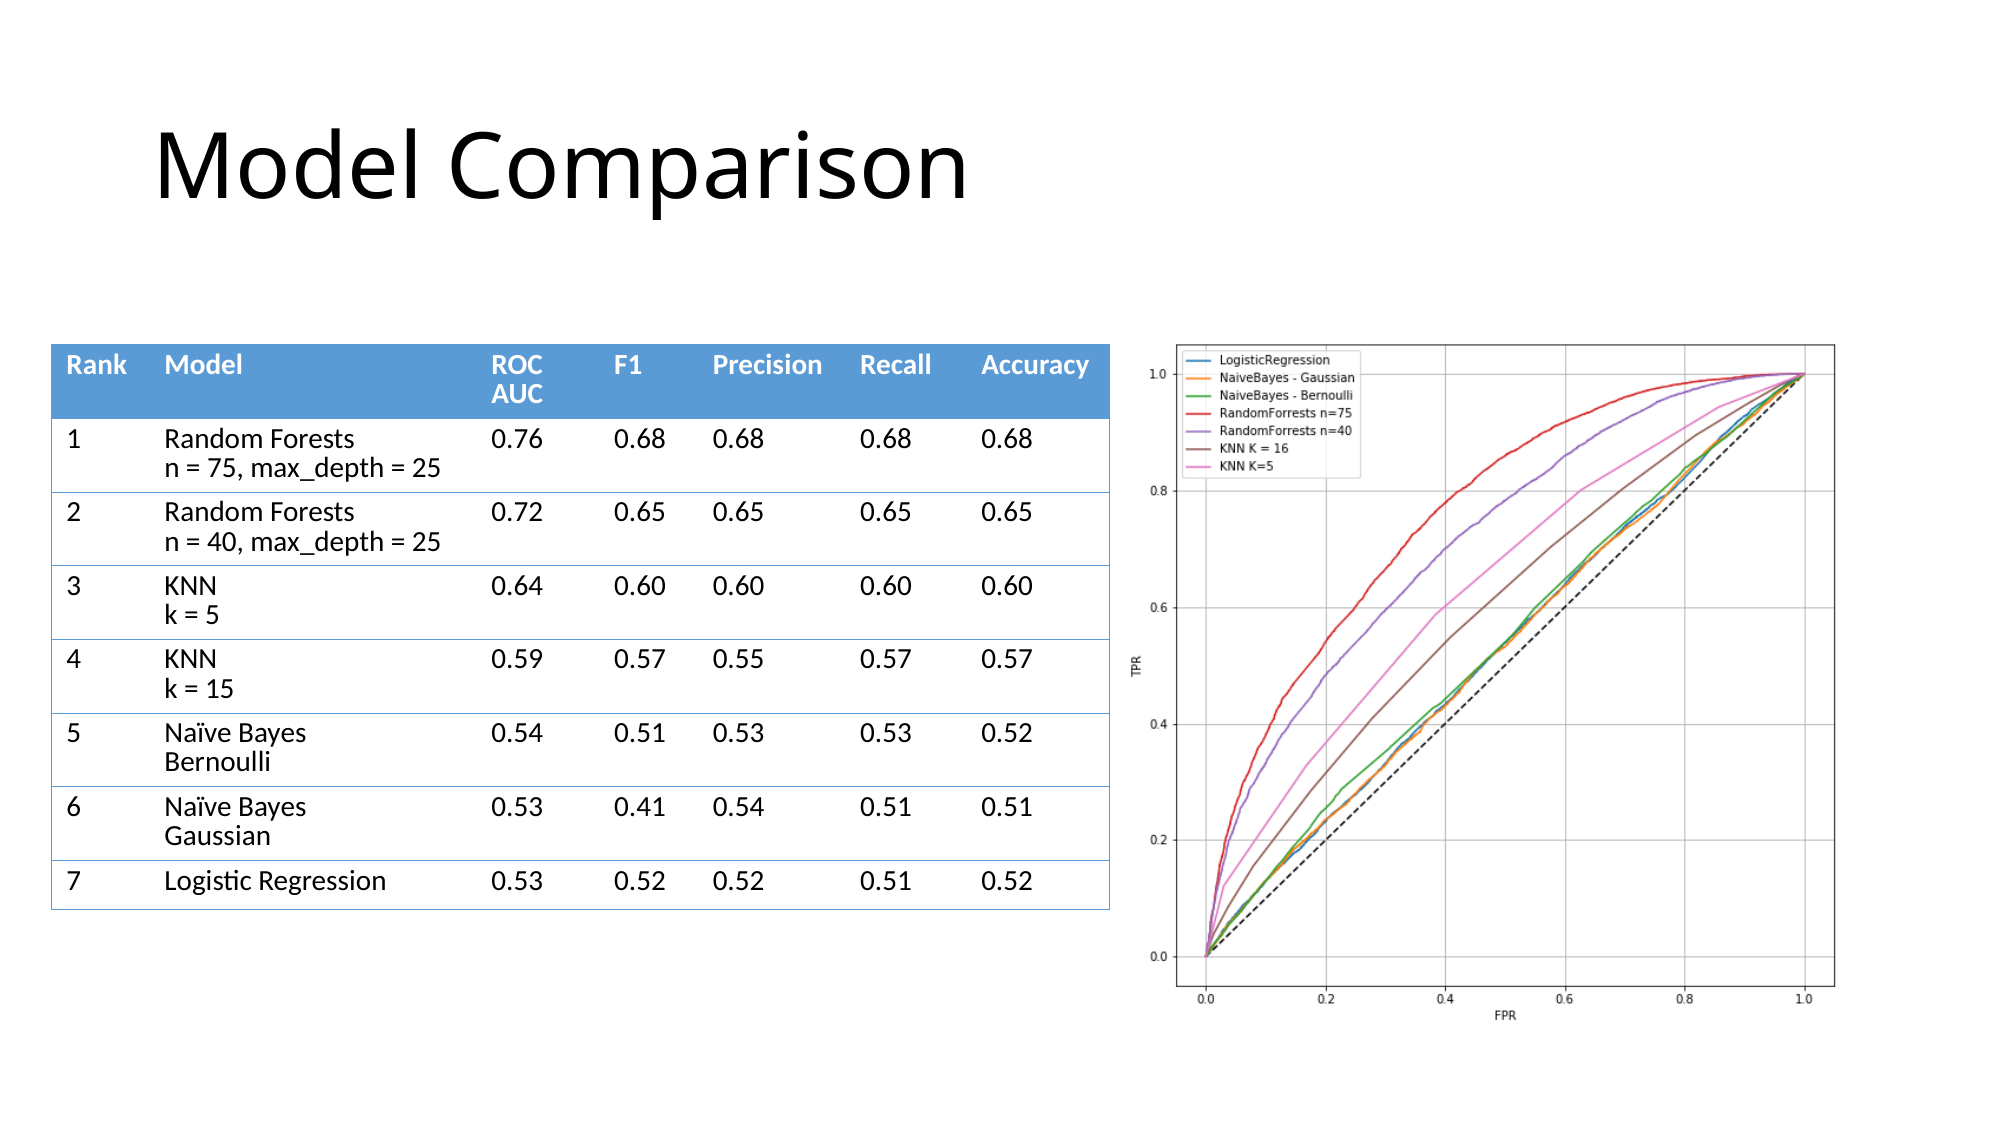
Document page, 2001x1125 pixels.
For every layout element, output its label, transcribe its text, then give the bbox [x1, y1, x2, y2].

table_header Accuracy [966, 345, 1070, 418]
table_cell 0.52 [698, 861, 845, 909]
table_cell 0.51 [845, 861, 966, 909]
table_cell 0.68 [966, 419, 1070, 492]
table_cell 0.53 [698, 714, 845, 786]
table_cell KNN k = 15 [149, 640, 476, 713]
table_cell 0.53 [476, 861, 599, 909]
table_cell 0.60 [966, 566, 1070, 639]
table_cell Random Forests n = 40, max_depth = 25 [149, 493, 476, 565]
table_cell 7 [52, 861, 149, 909]
table_header Model [149, 345, 476, 418]
table_cell 0.65 [845, 493, 966, 565]
table_cell 0.65 [599, 493, 698, 565]
table_cell KNN k = 5 [149, 566, 476, 639]
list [1070, 243, 1919, 1092]
table_cell 0.41 [599, 787, 698, 860]
table_cell 0.68 [698, 419, 845, 492]
table_cell 2 [52, 493, 149, 565]
table_cell 0.53 [845, 714, 966, 786]
table_cell 6 [52, 787, 149, 860]
table_cell Logistic Regression [149, 861, 476, 909]
table_cell 0.65 [698, 493, 845, 565]
table_cell 0.59 [476, 640, 599, 713]
table_cell 0.53 [476, 787, 599, 860]
table_cell 0.51 [845, 787, 966, 860]
table_cell 0.52 [966, 714, 1070, 786]
table_cell 4 [52, 640, 149, 713]
table_cell 0.57 [966, 640, 1070, 713]
table_cell 0.60 [698, 566, 845, 639]
table_cell Random Forests n = 75, max_depth = 25 [149, 419, 476, 492]
table_cell Naïve Bayes Gaussian [149, 787, 476, 860]
table_cell 0.68 [845, 419, 966, 492]
table_cell 0.60 [599, 566, 698, 639]
table_cell 0.57 [845, 640, 966, 713]
table_cell 0.60 [845, 566, 966, 639]
table_cell 0.65 [966, 493, 1070, 565]
table_cell 3 [52, 566, 149, 639]
table_cell 0.76 [476, 419, 599, 492]
table_cell 0.68 [599, 419, 698, 492]
table_cell 0.55 [698, 640, 845, 713]
table_cell 5 [52, 714, 149, 786]
table_header Rank [52, 345, 149, 418]
table_header Precision [698, 345, 845, 418]
table_cell 0.64 [476, 566, 599, 639]
title Model Comparison [137, 59, 1863, 278]
table_cell 0.72 [476, 493, 599, 565]
table_cell 0.52 [966, 861, 1070, 909]
table_cell 1 [52, 419, 149, 492]
table_cell 0.51 [599, 714, 698, 786]
table_cell 0.54 [698, 787, 845, 860]
table_cell Naïve Bayes Bernoulli [149, 714, 476, 786]
table_header ROC AUC [476, 345, 599, 418]
table_cell 0.54 [476, 714, 599, 786]
table_cell 0.51 [966, 787, 1070, 860]
table_cell 0.52 [599, 861, 698, 909]
table_header Recall [845, 345, 966, 418]
table_cell 0.57 [599, 640, 698, 713]
table_header F1 [599, 345, 698, 418]
